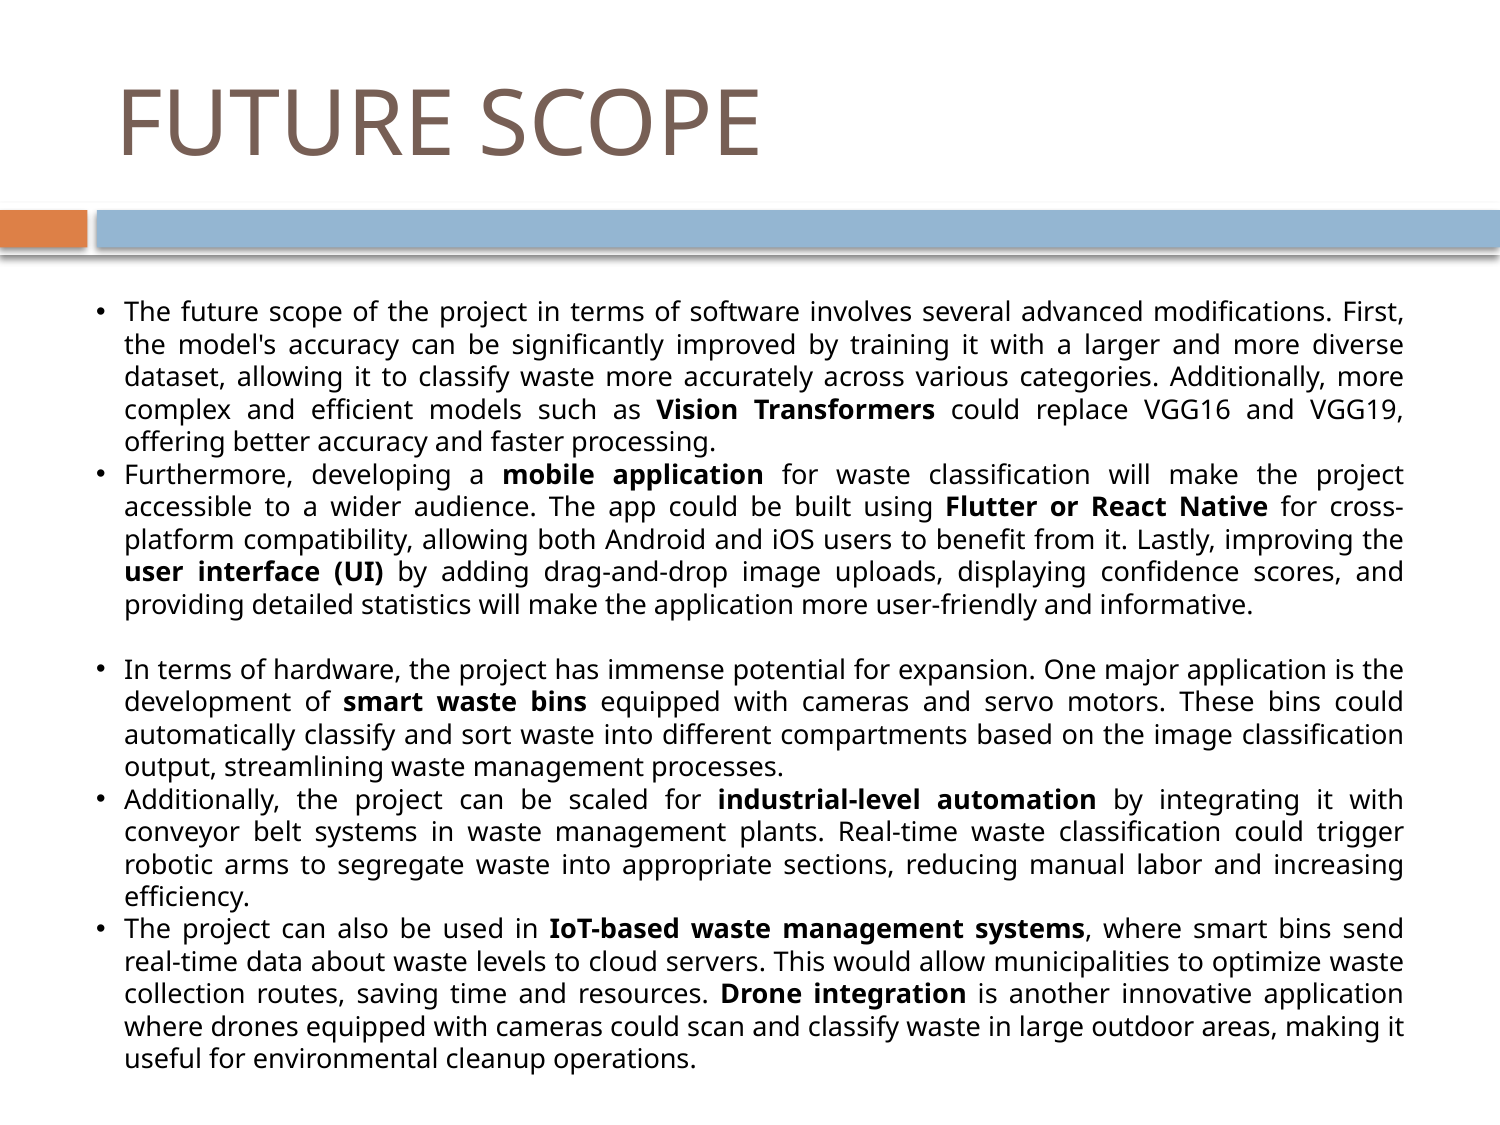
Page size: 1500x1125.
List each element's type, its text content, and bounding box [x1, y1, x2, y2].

text_box The future scope of the project in terms of software involves several advanced modifications. First, the model's accuracy can be significantly improved by training it with a larger and more diverse dataset, allowing it to classify waste more accurately across various categories. Additionally, more complex and efficient models such as Vision Transformers could replace VGG16 and VGG19, offering better accuracy and faster processing. Furthermore, developing a mobile application for waste classification will make the project accessible to a wider audience. The app could be built using Flutter or React Native for cross-platform compatibility, allowing both Android and iOS users to benefit from it. Lastly, improving the user interface (UI) by adding drag-and-drop image uploads, displaying confidence scores, and providing detailed statistics will make the application more user-friendly and informative. In terms of hardware, the project has immense potential for expansion. One major application is the development of smart waste bins equipped with cameras and servo motors. These bins could automatically classify and sort waste into different compartments based on the image classification output, streamlining waste management processes. Additionally, the project can be scaled for industrial-level automation by integrating it with conveyor belt systems in waste management plants. Real-time waste classification could trigger robotic arms to segregate waste into appropriate sections, reducing manual labor and increasing efficiency. The project can also be used in IoT-based waste management systems, where smart bins send real-time data about waste levels to cloud servers. This would allow municipalities to optimize waste collection routes, saving time and resources. Drone integration is another innovative application where drones equipped with cameras could scan and classify waste in large outdoor areas, making it useful for environmental cleanup operations. [81, 287, 1419, 1082]
title FUTURE SCOPE [100, 37, 1438, 200]
